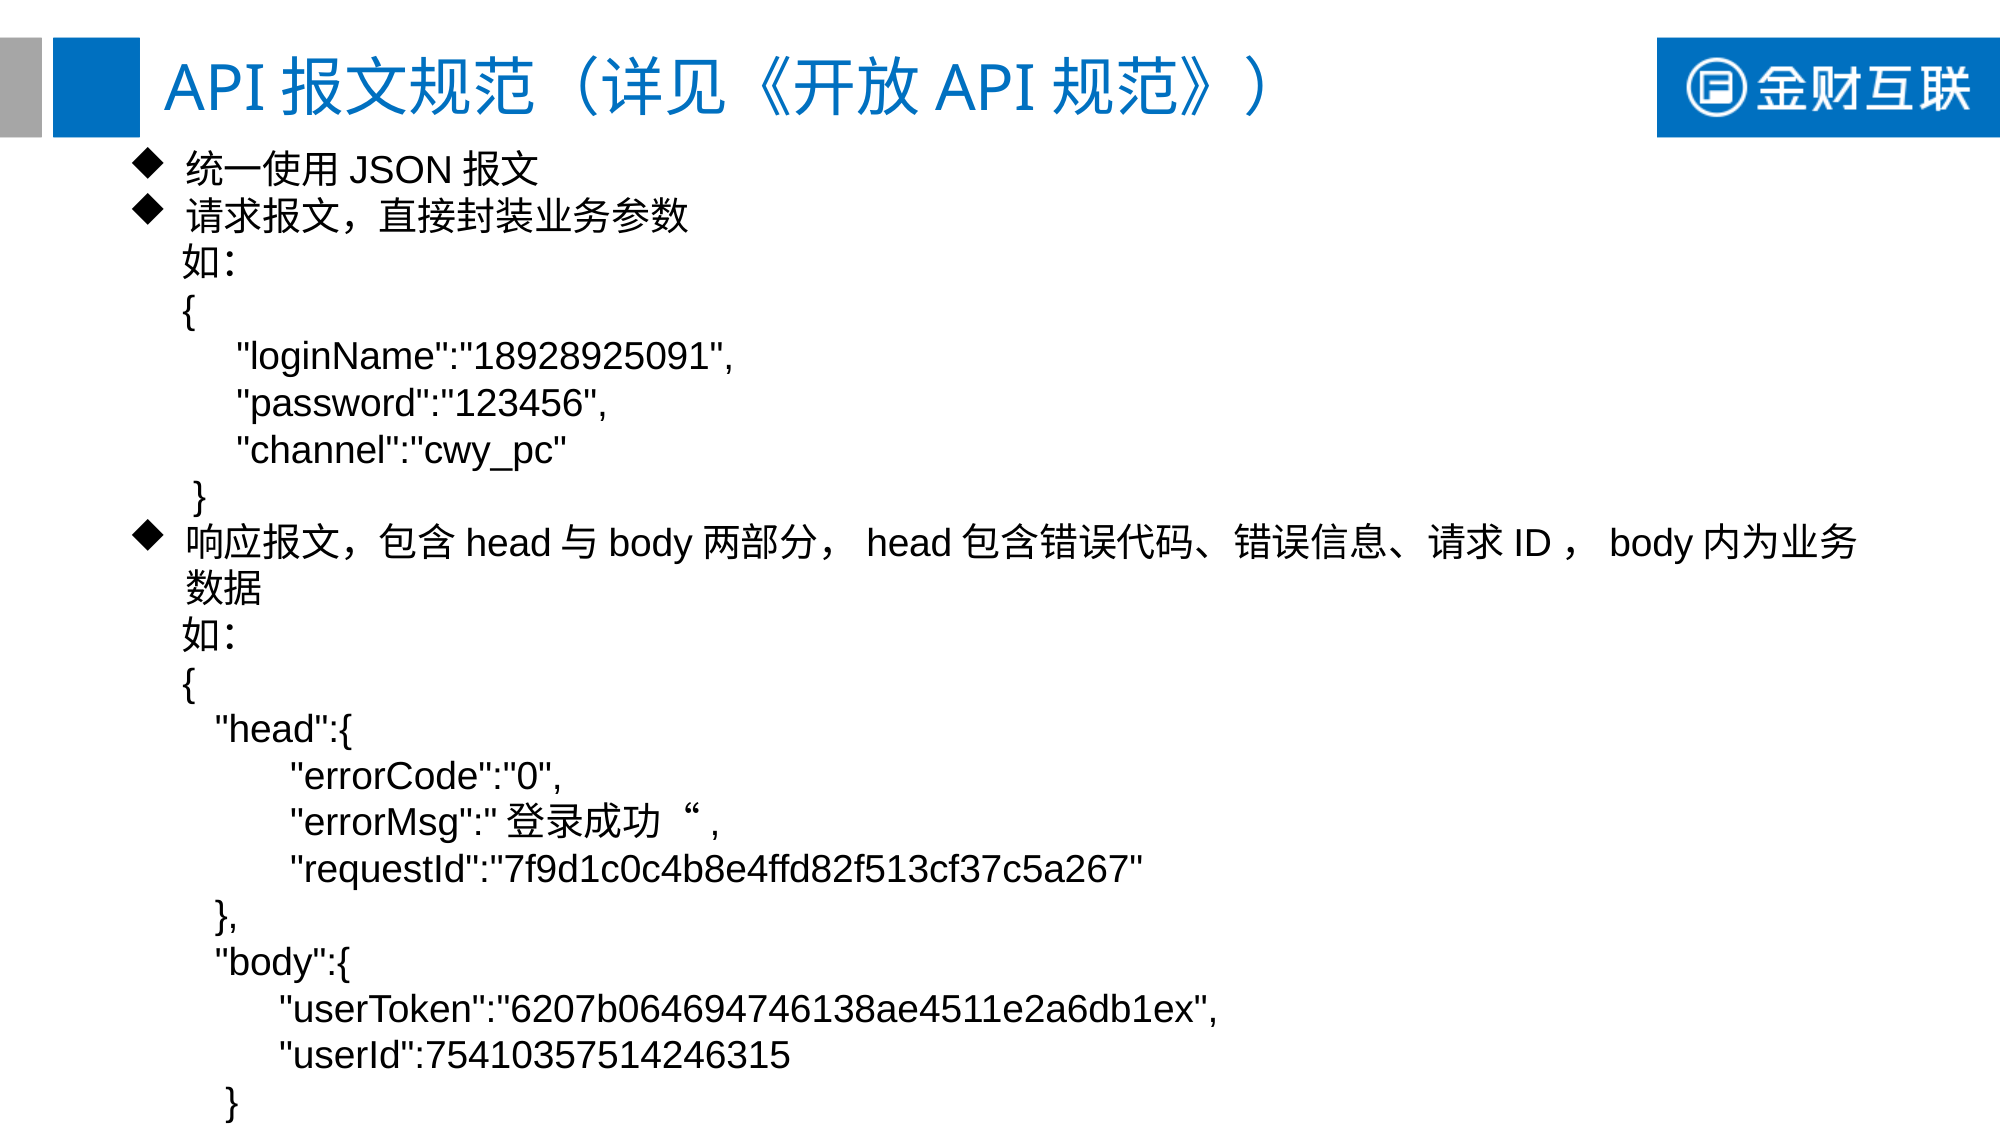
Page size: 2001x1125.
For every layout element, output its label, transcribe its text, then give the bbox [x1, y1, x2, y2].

text_box 统一使用JSON报文 请求报文，直接封装业务参数 如： { "loginName":"18928925091", "password":"123456", "channel":"cwy_pc" } 响应报文，包含head与body两部分，head包含错误代码、错误信息、请求ID，body内为业务数据 如： { "head":{ "errorCode":"0", "errorMsg":"登录成功“, "requestId":"7f9d1c0c4b8e4ffd82f513cf37c5a267" }, "body":{ "userToken":"6207b064694746138ae4511e2a6db1ex", "userId":75410357514246315 } } [113, 137, 1878, 1125]
picture [1681, 43, 1976, 132]
title API报文规范（详见《开放API规范》） [149, 39, 1644, 132]
